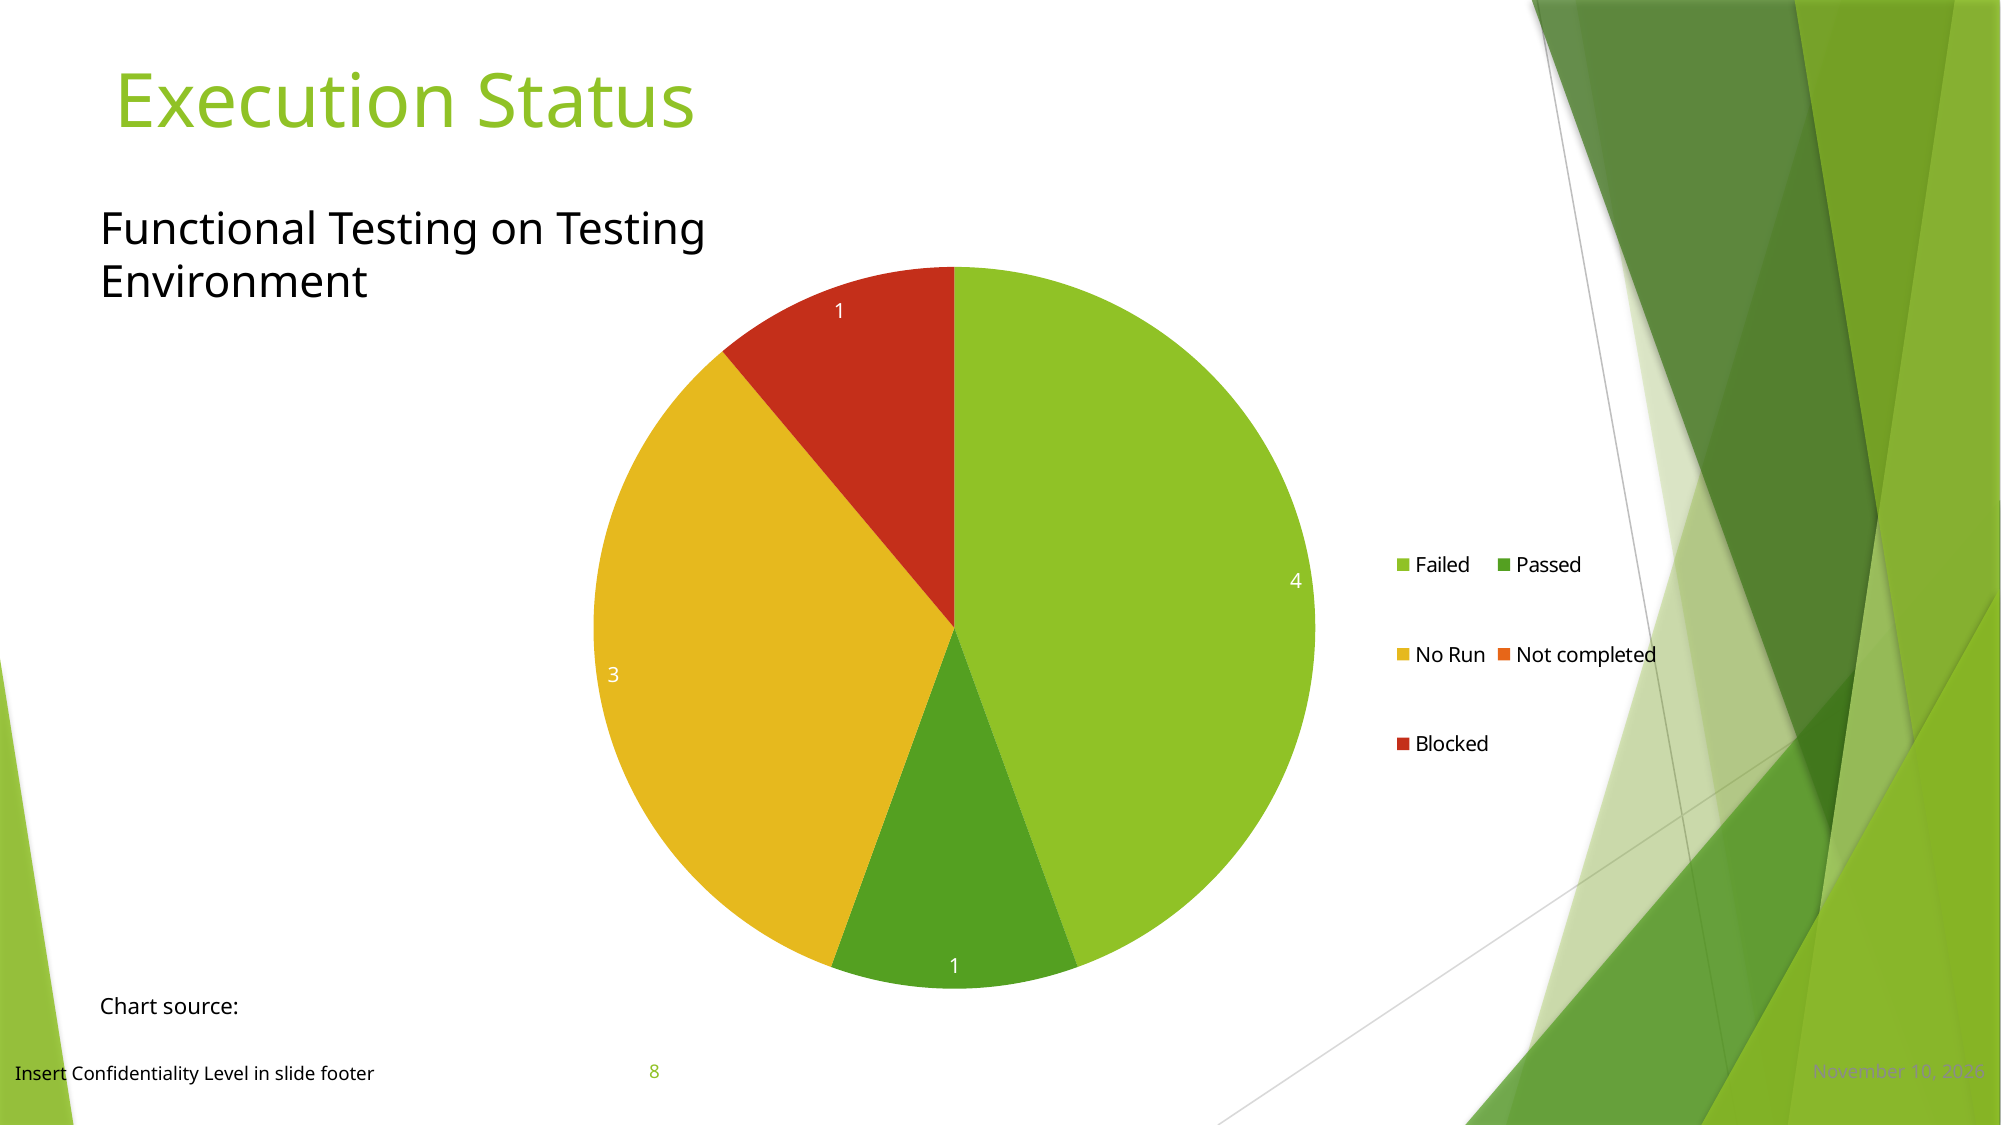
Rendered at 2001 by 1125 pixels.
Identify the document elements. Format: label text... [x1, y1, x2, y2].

title Execution Status [99, 44, 1709, 216]
slide_number 8 [0, 1042, 675, 1103]
text_box Functional Testing on Testing Environment [99, 200, 936, 235]
chart [99, 235, 1810, 1020]
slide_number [1550, 1042, 2000, 1103]
